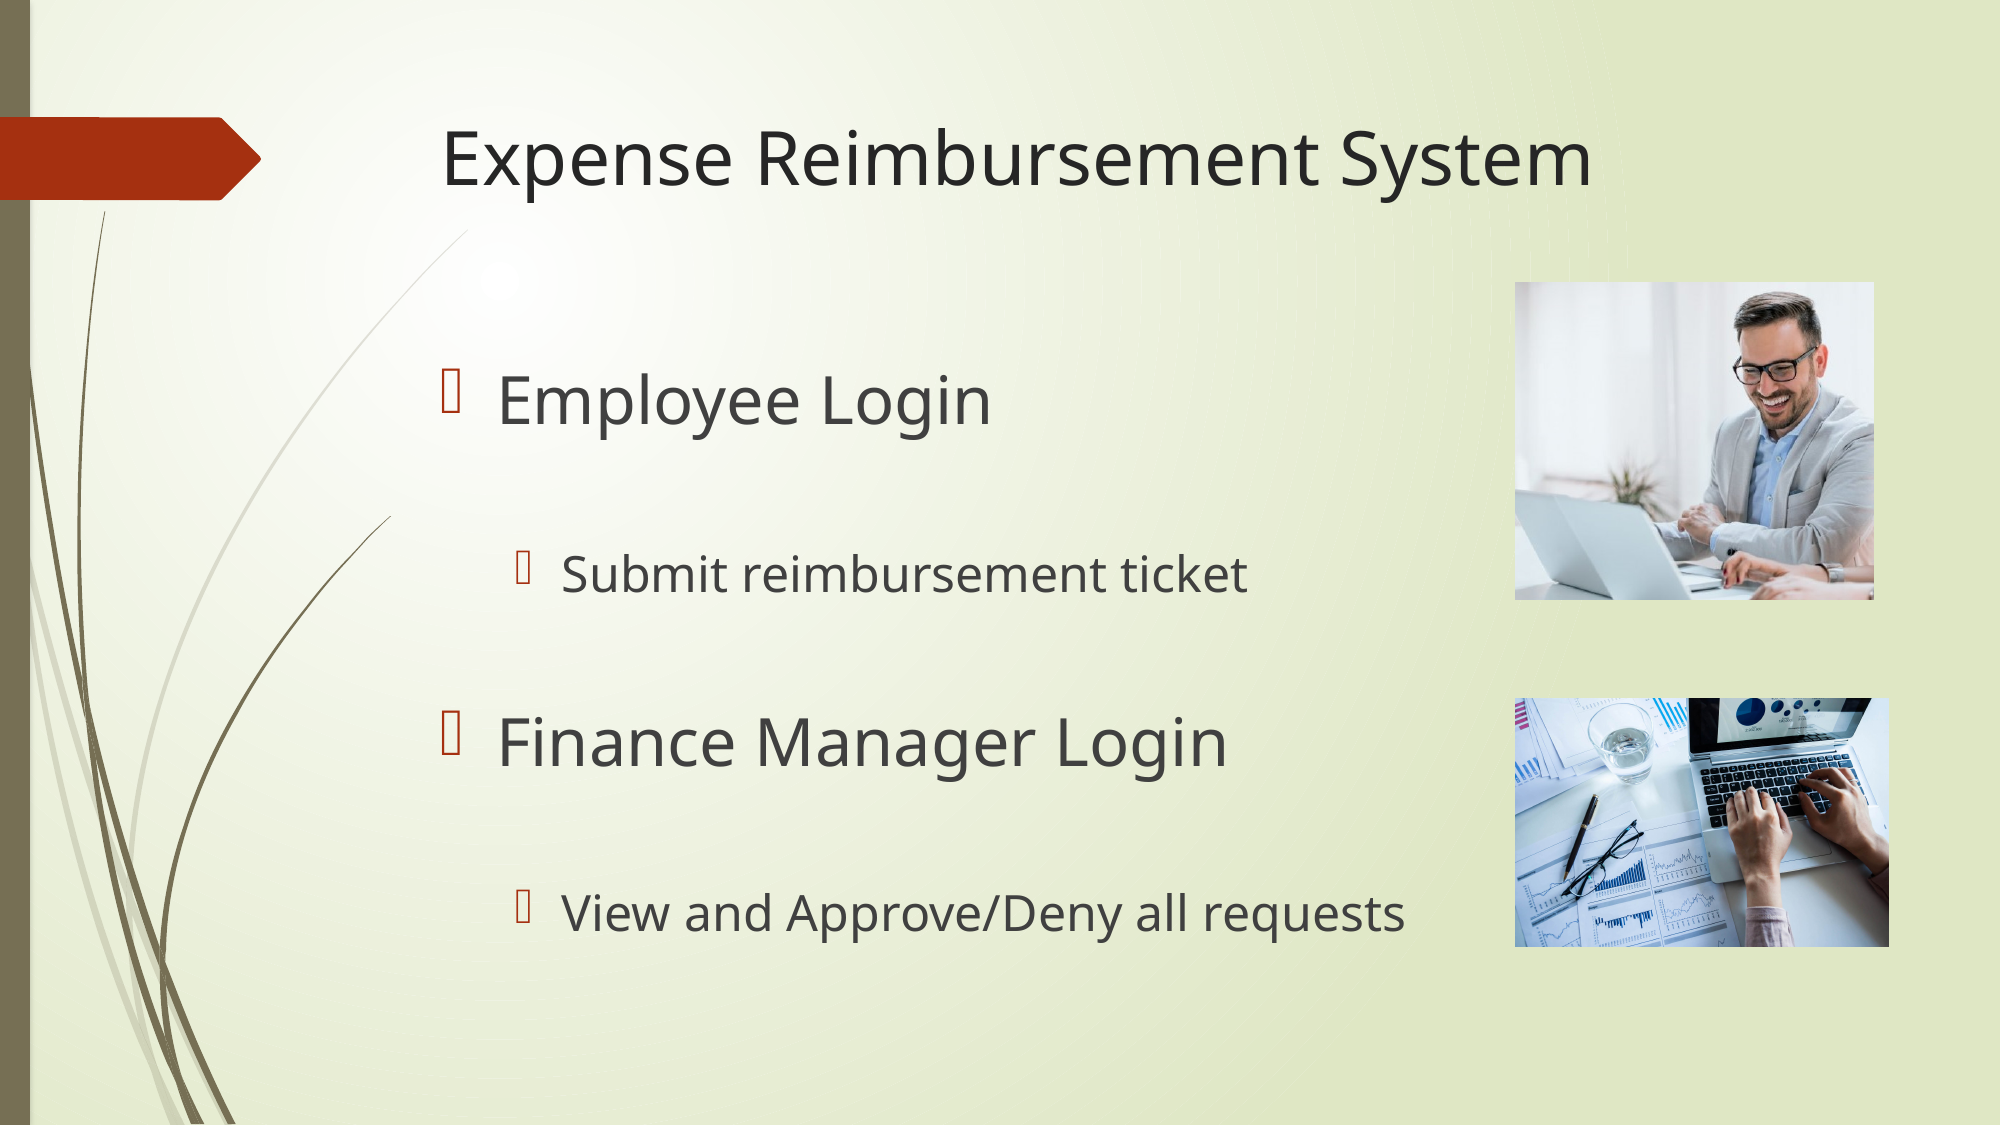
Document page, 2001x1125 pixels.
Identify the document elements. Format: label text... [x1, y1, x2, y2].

list Employee Login Submit reimbursement ticket Finance Manager Login View and Approve/Deny all requests [424, 350, 1888, 970]
title Expense Reimbursement System [425, 102, 1888, 313]
picture [1514, 281, 1874, 601]
picture [1514, 698, 1889, 948]
